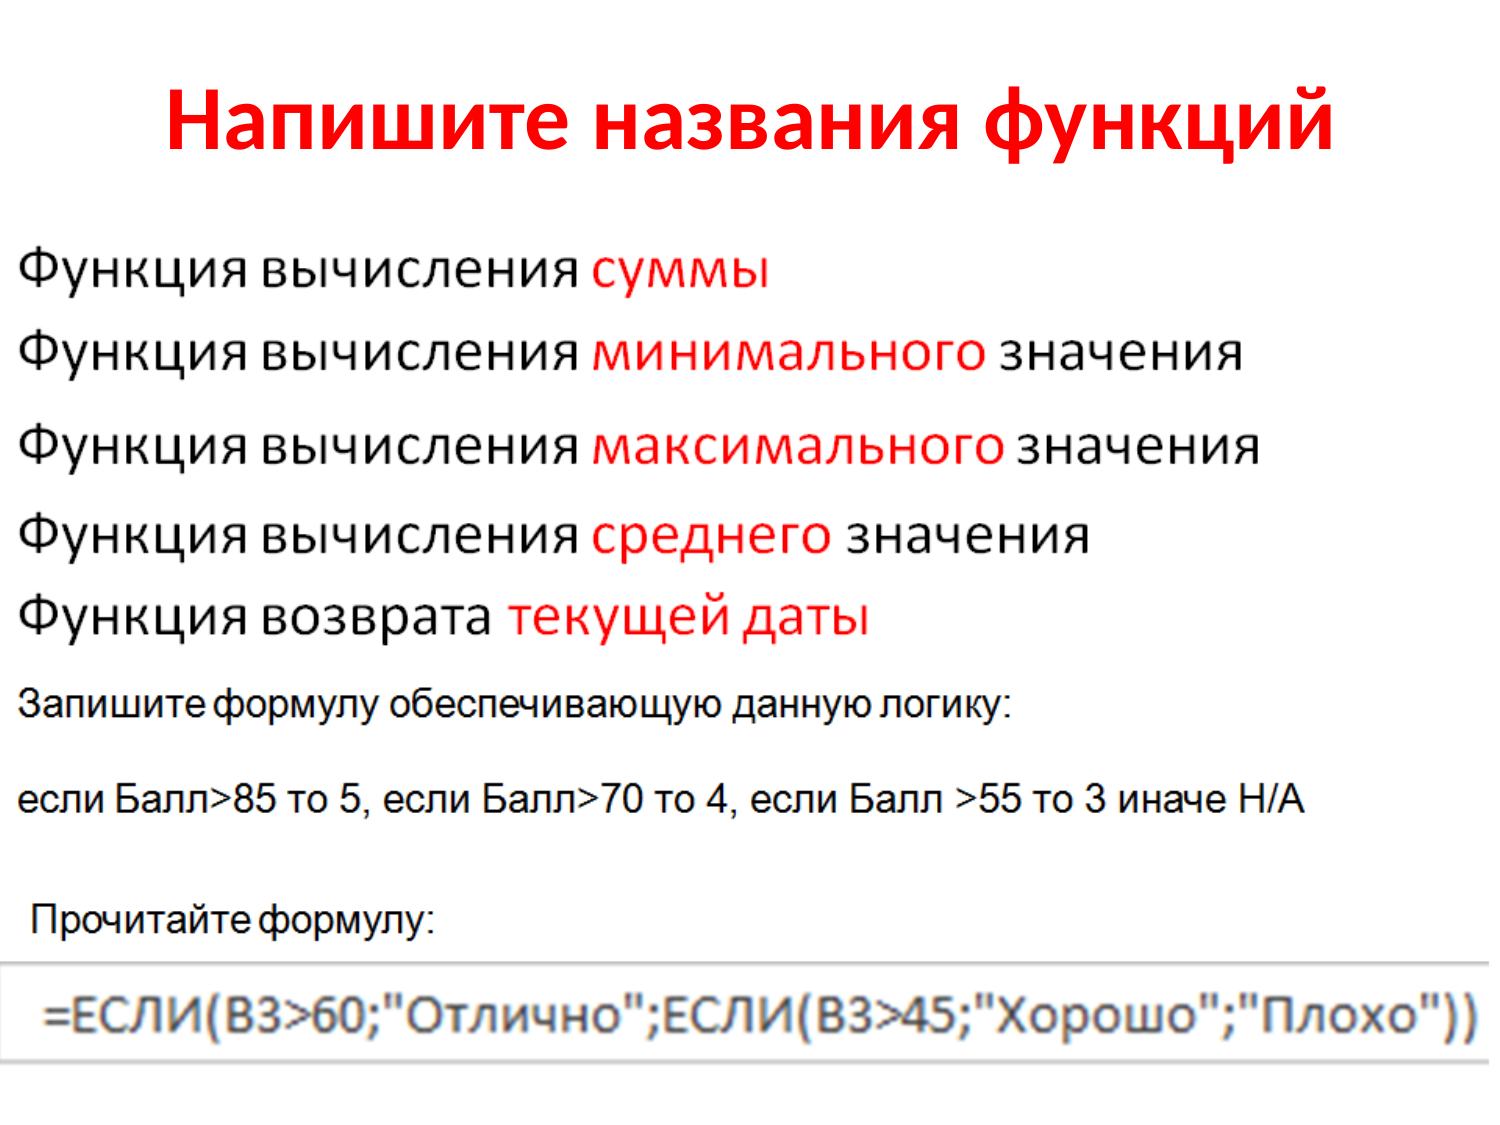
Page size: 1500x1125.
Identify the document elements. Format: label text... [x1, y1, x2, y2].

title Напишите названия функций [76, 18, 1428, 207]
picture [0, 231, 1500, 1104]
